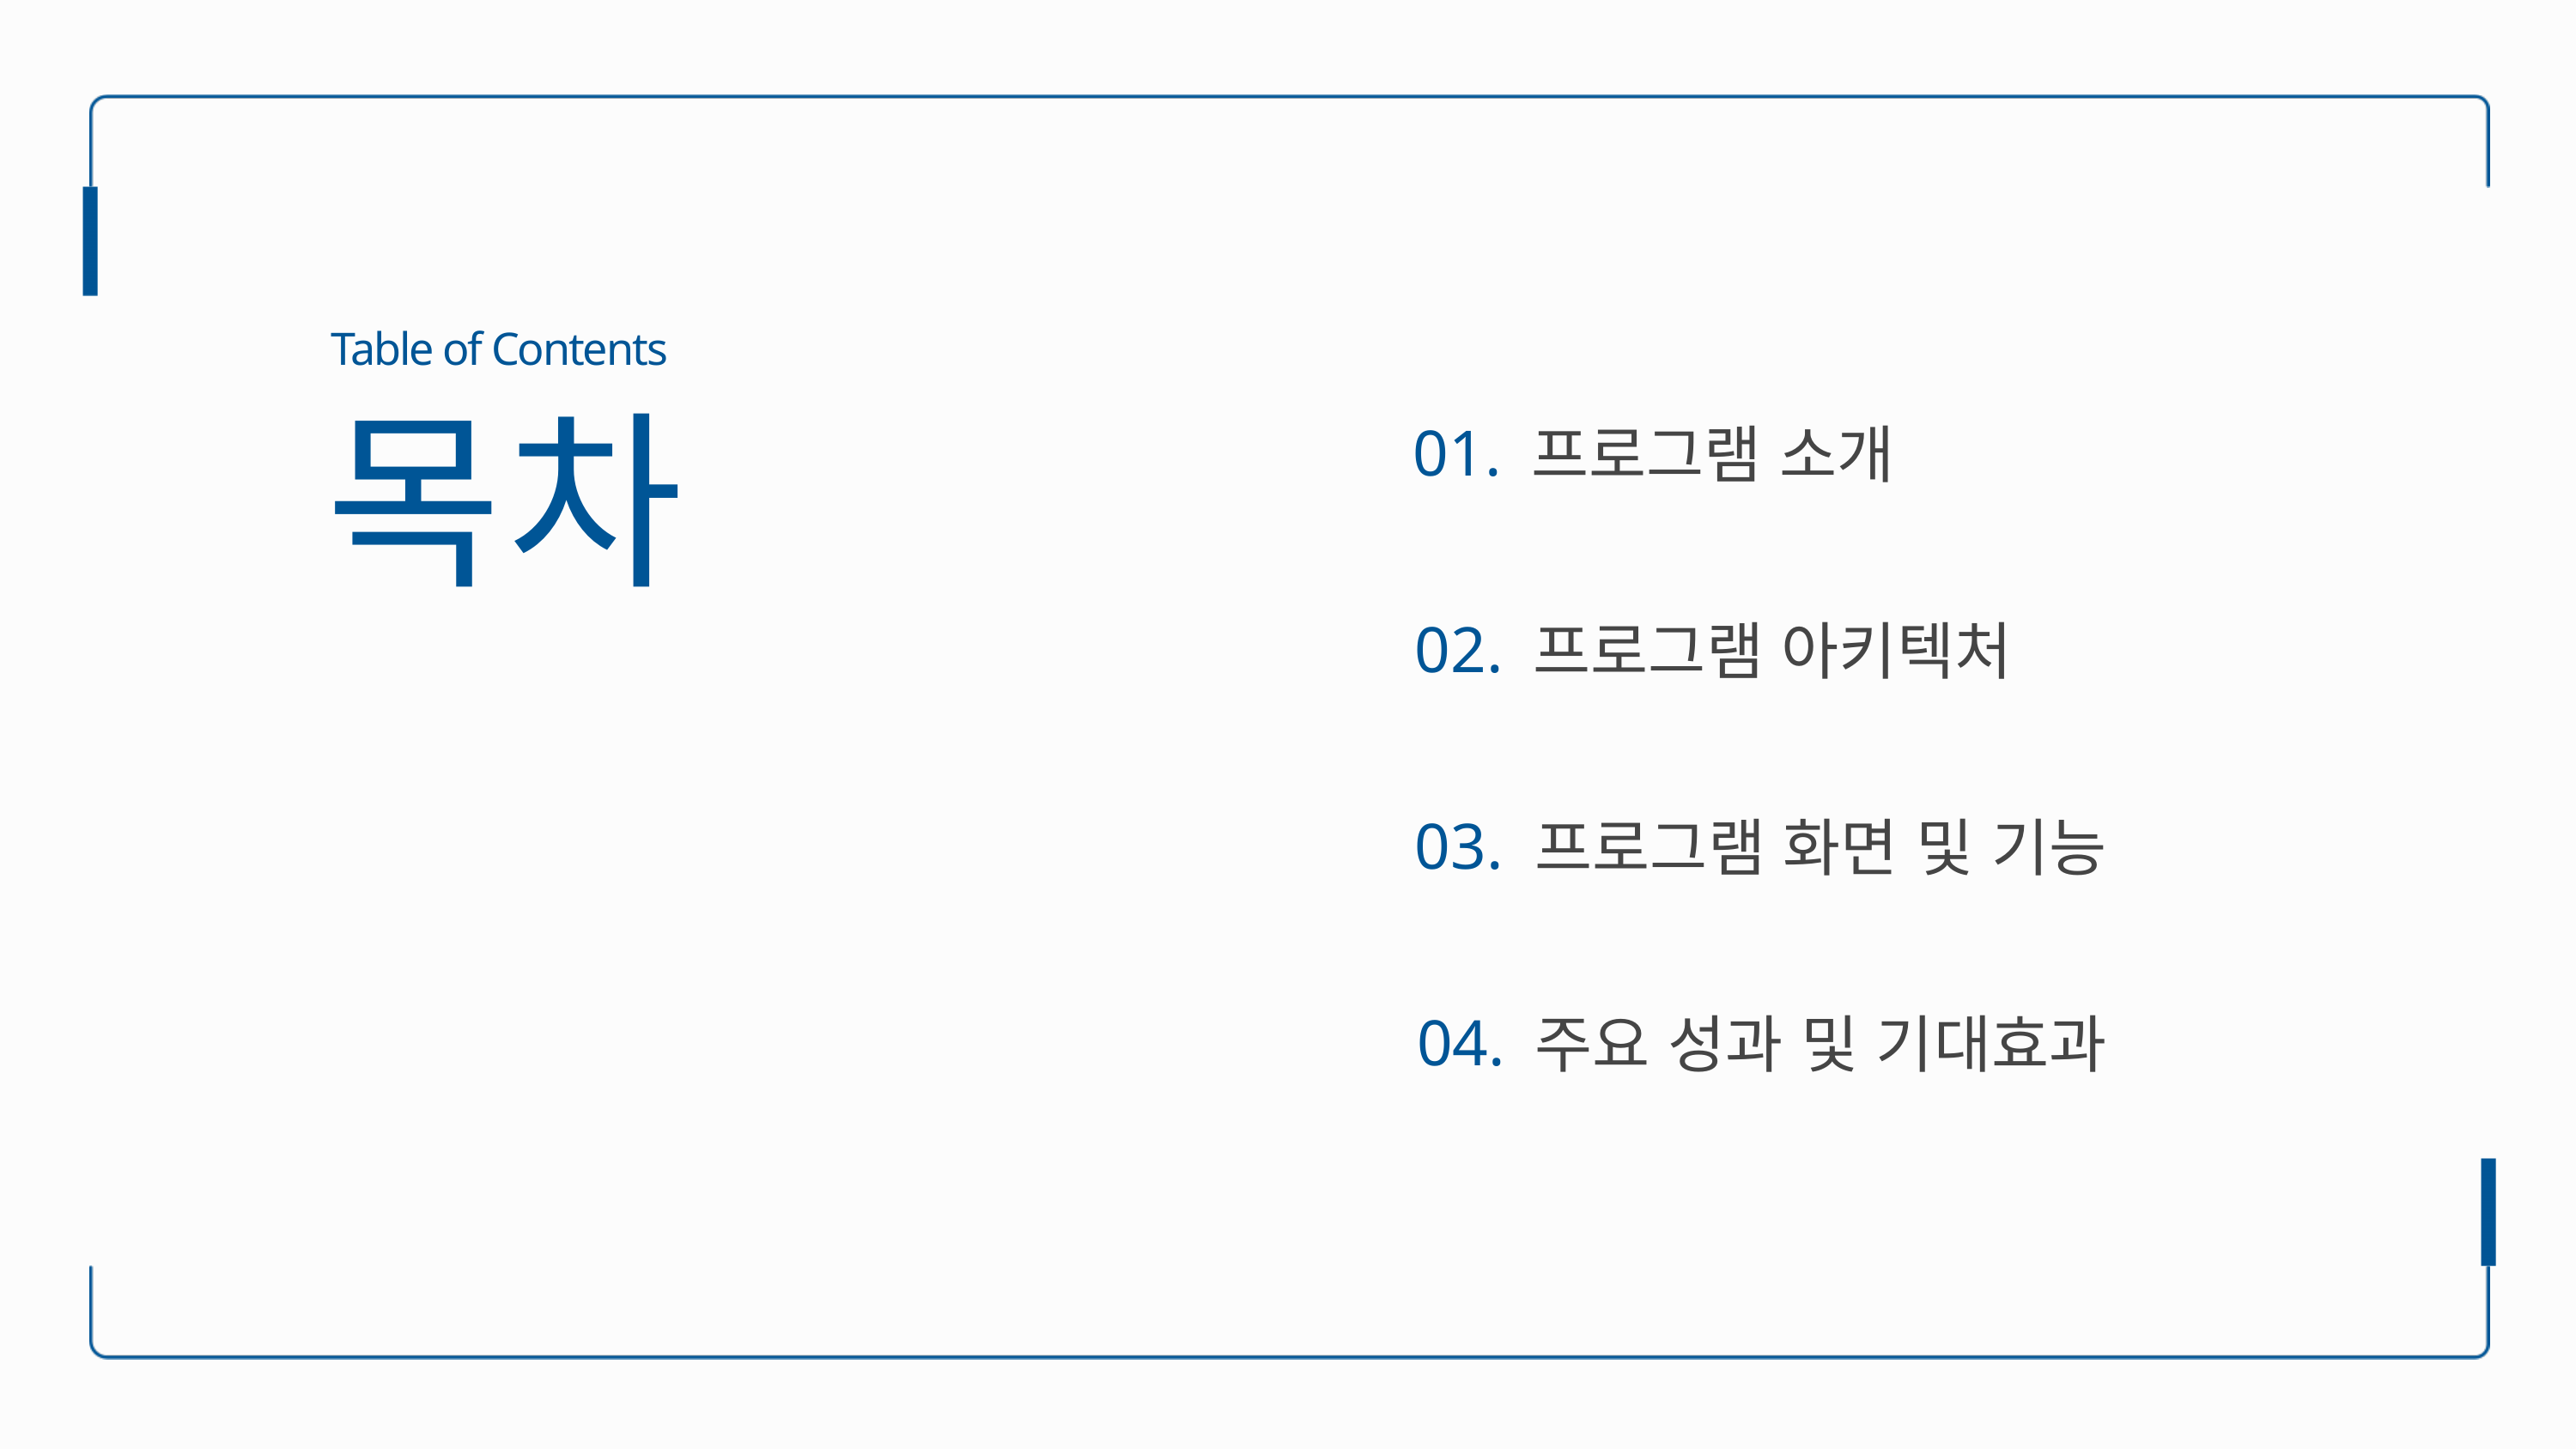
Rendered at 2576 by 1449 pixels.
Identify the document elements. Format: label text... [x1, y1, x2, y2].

text_box 목차 [325, 370, 708, 639]
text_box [1413, 409, 2106, 500]
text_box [1414, 605, 2108, 696]
text_box Table of Contents [331, 318, 713, 381]
picture [35, 94, 2491, 295]
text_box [1414, 803, 2110, 893]
picture [88, 1159, 2543, 1360]
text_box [1416, 999, 2110, 1089]
